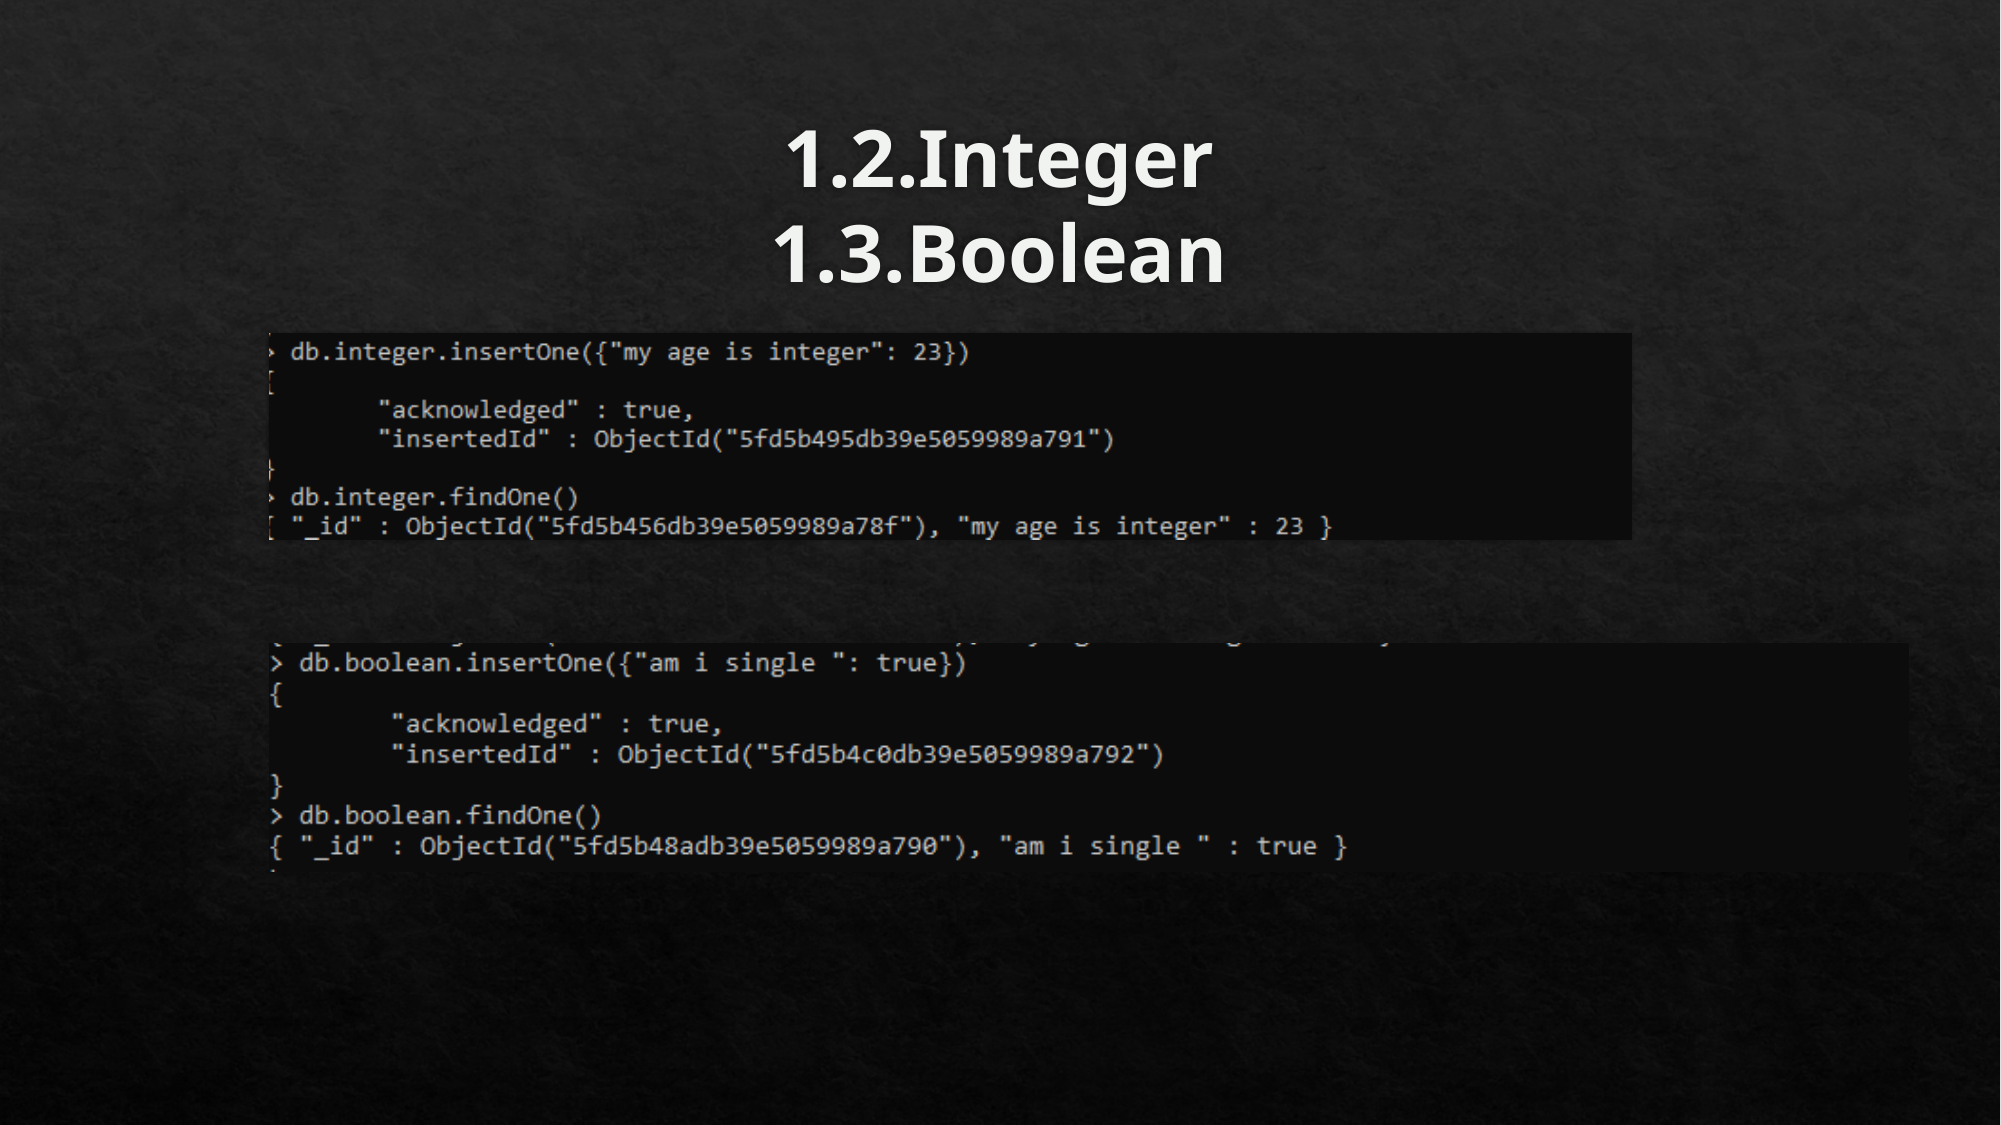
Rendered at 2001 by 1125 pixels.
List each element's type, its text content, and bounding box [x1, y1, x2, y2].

title 1.2.Integer 1.3.Boolean [149, 99, 1849, 307]
picture [268, 643, 1910, 872]
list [268, 333, 1632, 541]
